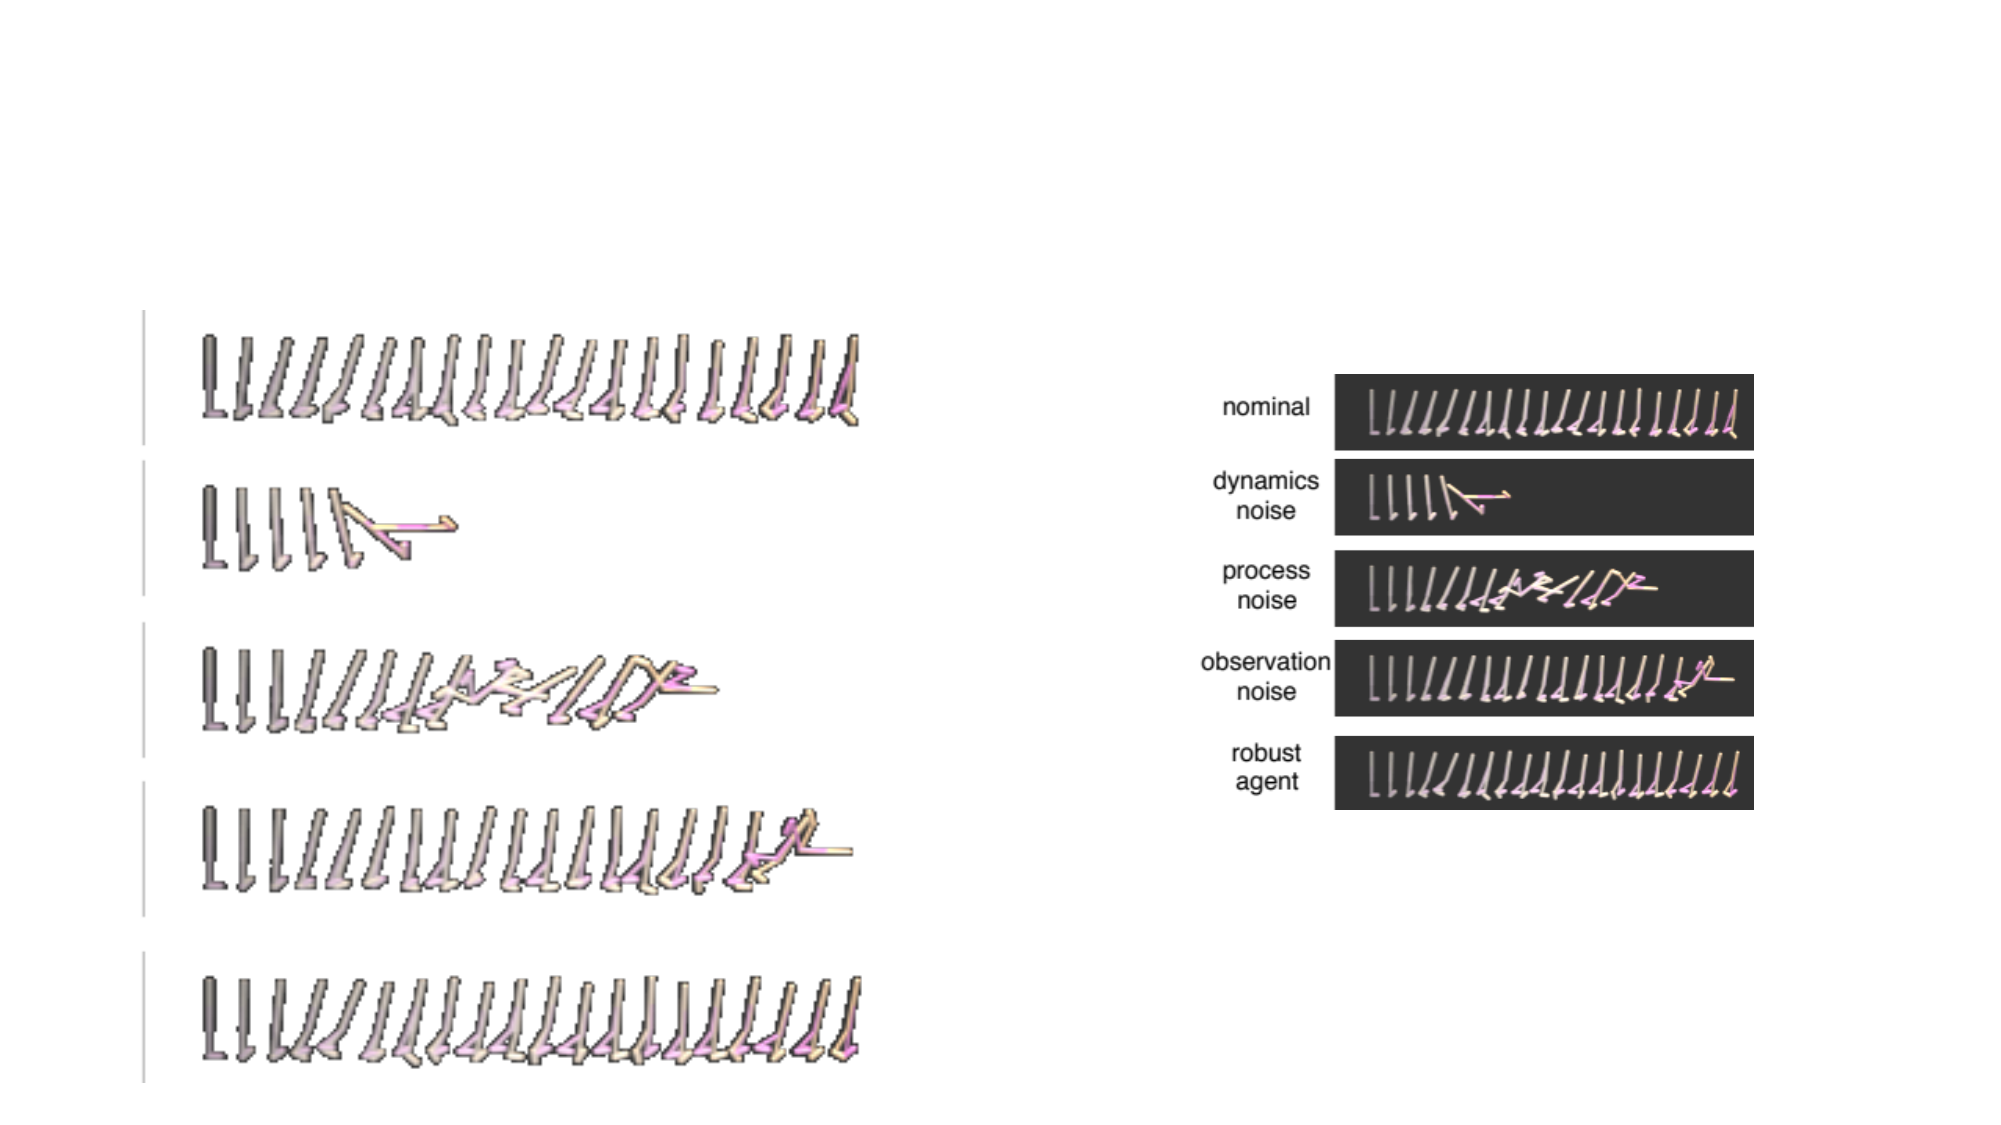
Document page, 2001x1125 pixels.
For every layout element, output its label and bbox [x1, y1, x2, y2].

picture [1193, 374, 1754, 812]
picture [137, 310, 887, 1083]
